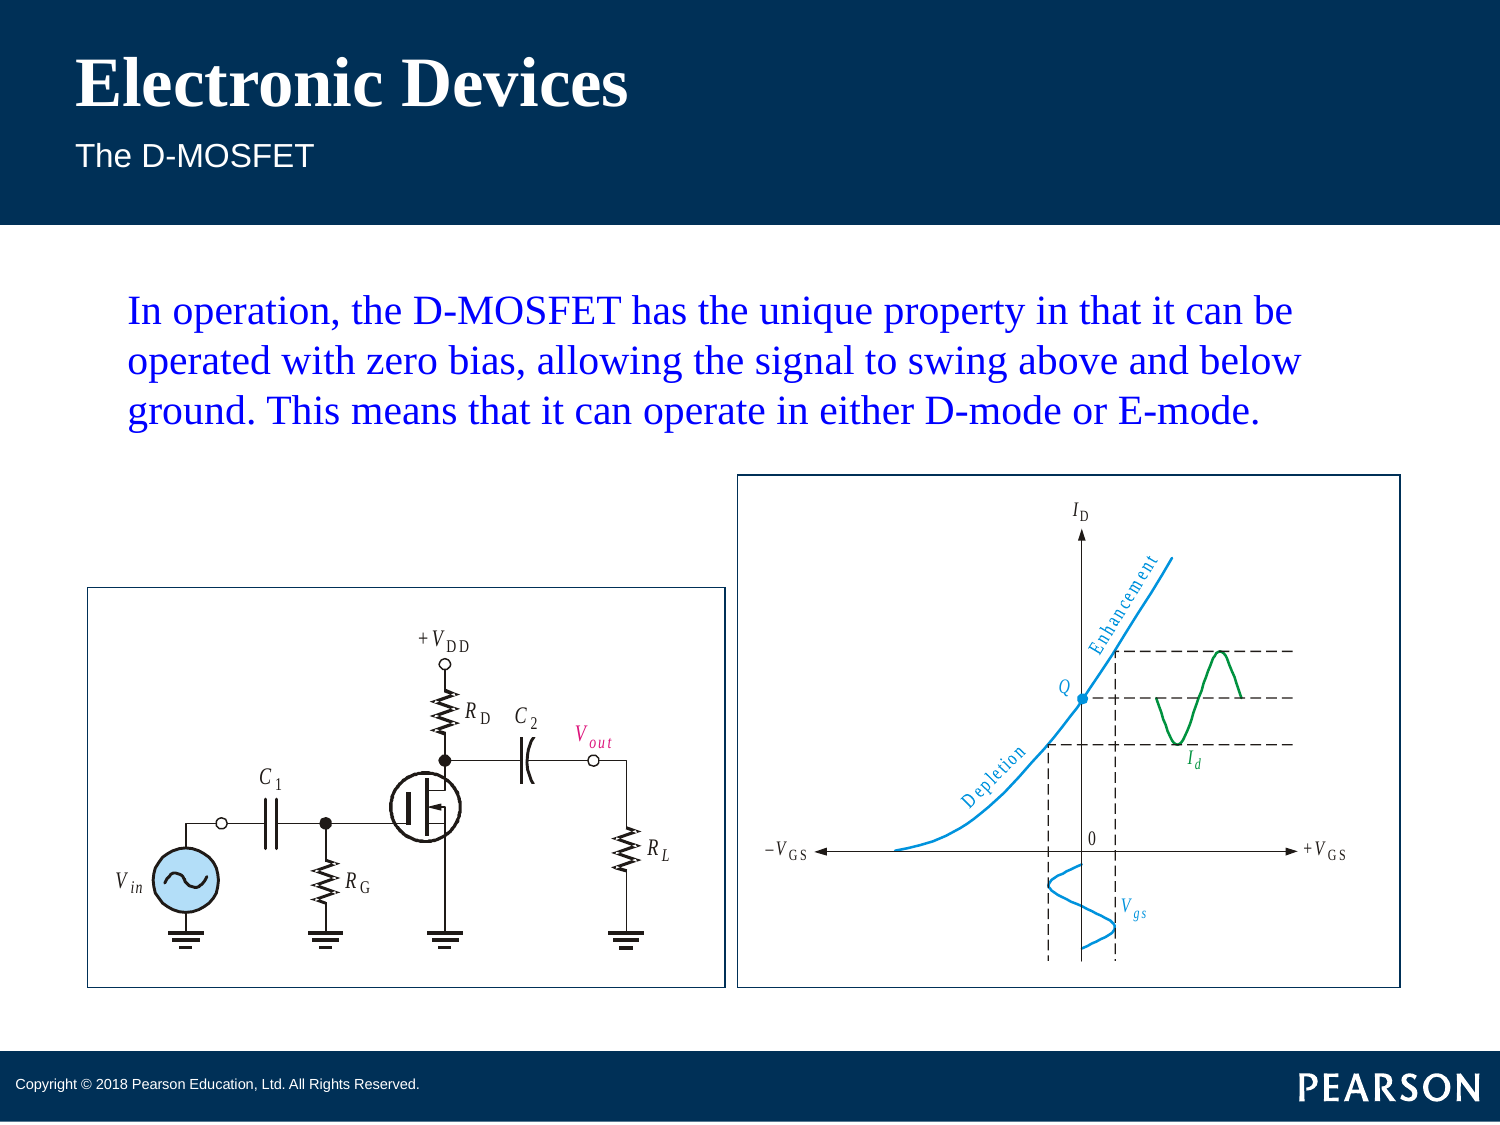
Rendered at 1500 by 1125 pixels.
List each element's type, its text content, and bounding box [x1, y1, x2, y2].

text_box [112, 626, 676, 953]
text_box [87, 587, 725, 988]
title Electronic Devices [75, 35, 1425, 133]
list The D-MOSFET [75, 133, 1425, 200]
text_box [762, 499, 1351, 965]
text_box In operation, the D-MOSFET has the unique property in that it can be operated with zero bias, allowing the signal to swing above and below ground. This means that it can operate in either D-mode or E-mode. [112, 275, 1363, 440]
text_box [737, 474, 1400, 988]
